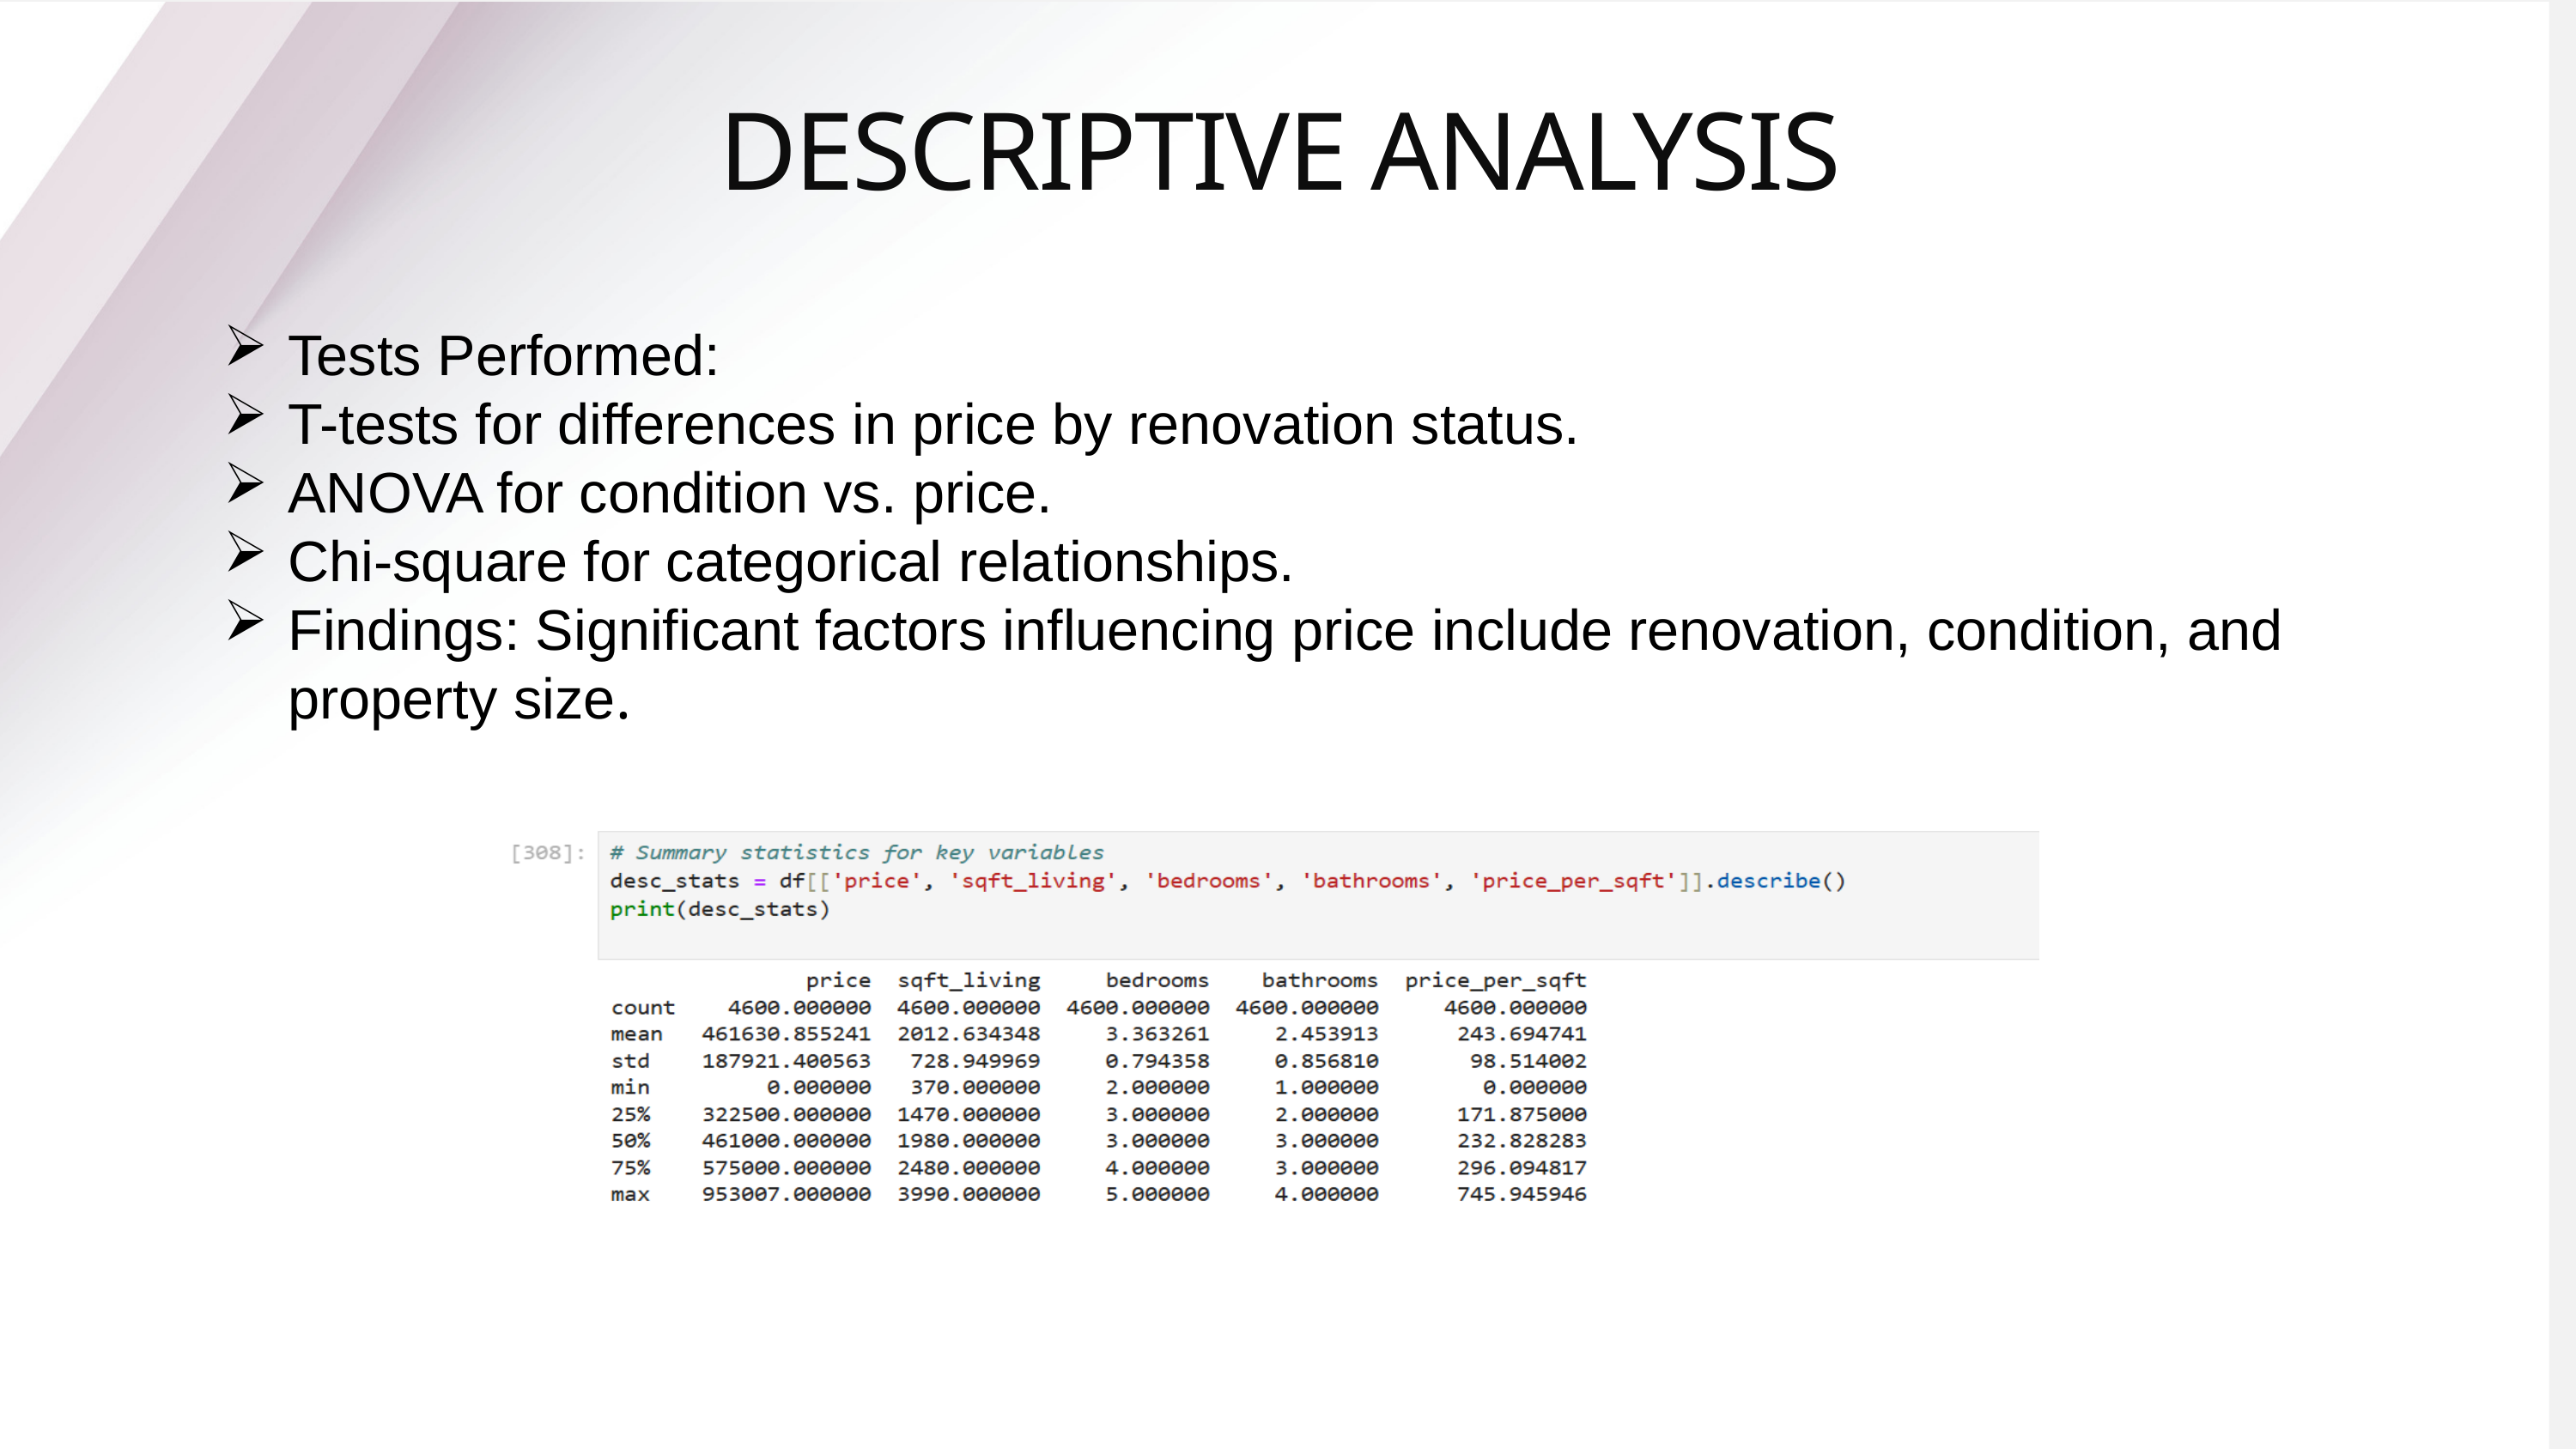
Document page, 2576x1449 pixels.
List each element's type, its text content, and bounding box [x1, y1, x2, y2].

text_box Tests Performed: T-tests for differences in price by renovation status. ANOVA for condition vs. price. Chi-square for categorical relationships. Findings: Significant factors influencing price include renovation, condition, and property size. [223, 301, 2415, 748]
text_box [0, 2, 2549, 1449]
text_box DESCRIPTIVE ANALYSIS [719, 101, 2576, 212]
picture [483, 821, 2039, 1220]
